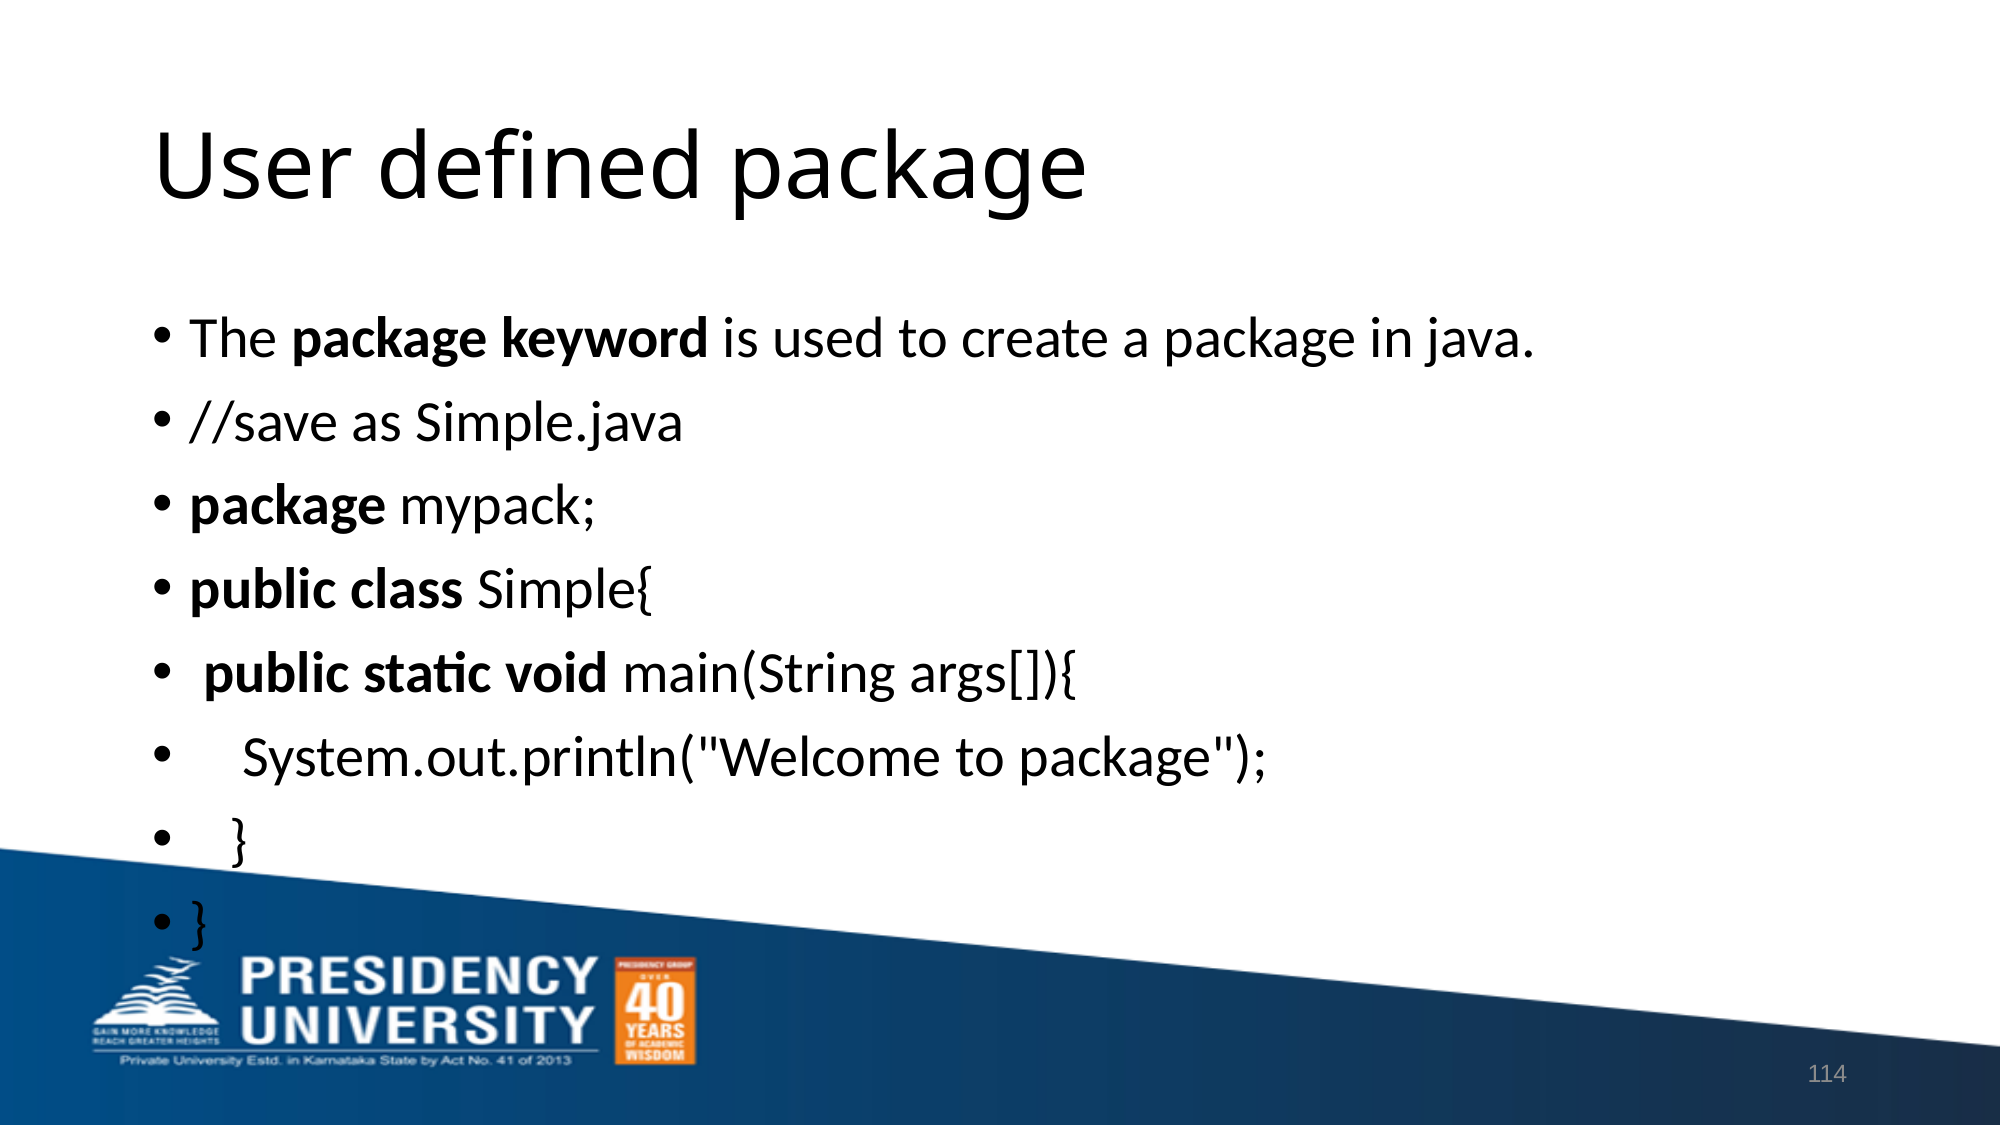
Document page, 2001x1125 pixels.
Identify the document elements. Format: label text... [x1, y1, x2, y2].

title User defined package [137, 59, 1863, 278]
list The package keyword is used to create a package in java. //save as Simple.java package mypack; public class Simple{ public static void main(String args[]){ System.out.println("Welcome to package"); } } [137, 299, 1863, 1014]
slide_number 114 [1412, 1042, 1863, 1103]
picture [0, 845, 2000, 1125]
